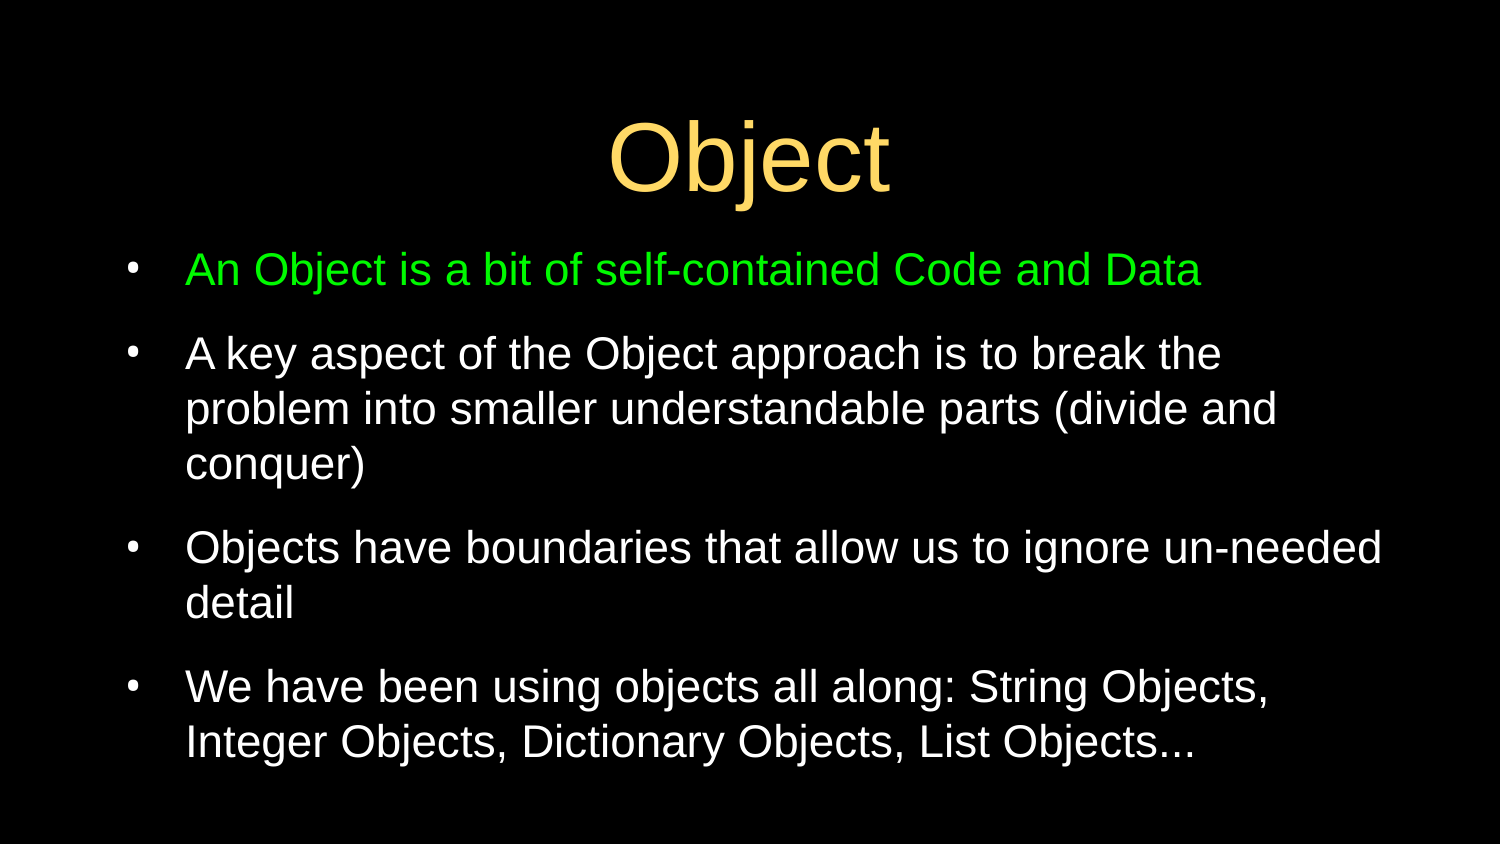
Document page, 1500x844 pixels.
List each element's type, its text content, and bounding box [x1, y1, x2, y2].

title Object [106, 70, 1393, 235]
list An Object is a bit of self-contained Code and Data A key aspect of the Object approach is to break the problem into smaller understandable parts (divide and conquer) Objects have boundaries that allow us to ignore un-needed detail We have been using objects all along: String Objects, Integer Objects, Dictionary Objects, List Objects... [106, 240, 1393, 767]
